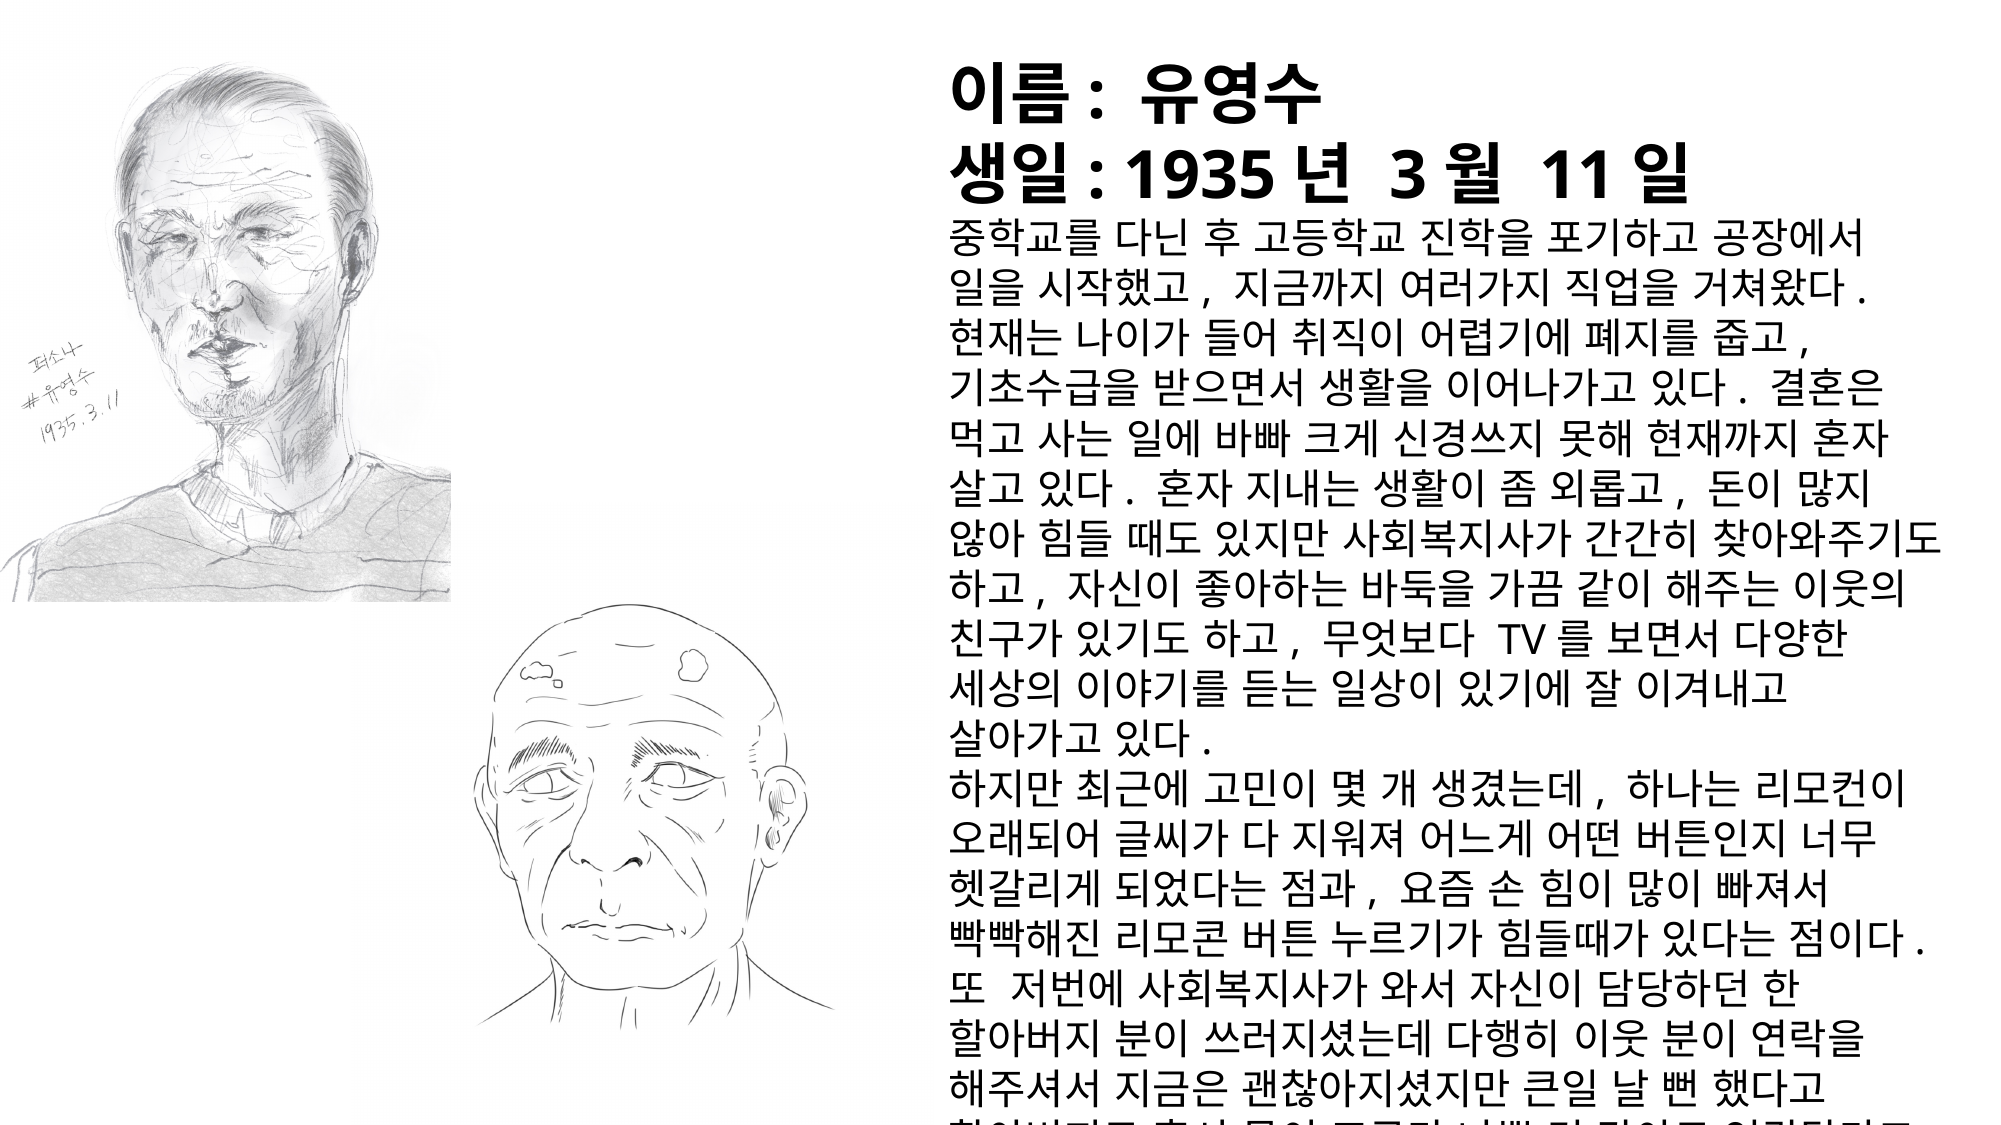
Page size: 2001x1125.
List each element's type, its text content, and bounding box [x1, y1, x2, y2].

text_box 이름: 유영수 생일: 1935년 3월 11일 중학교를 다닌 후 고등학교 진학을 포기하고 공장에서 일을 시작했고, 지금까지 여러가지 직업을 거쳐왔다. 현재는 나이가 들어 취직이 어렵기에 폐지를 줍고, 기초수급을 받으면서 생활을 이어나가고 있다. 결혼은 먹고 사는 일에 바빠 크게 신경쓰지 못해 현재까지 혼자 살고 있다. 혼자 지내는 생활이 좀 외롭고, 돈이 많지 않아 힘들 때도 있지만 사회복지사가 간간히 찾아와주기도 하고, 자신이 좋아하는 바둑을 가끔 같이 해주는 이웃의 친구가 있기도 하고, 무엇보다 TV를 보면서 다양한 세상의 이야기를 듣는 일상이 있기에 잘 이겨내고 살아가고 있다. 하지만 최근에 고민이 몇 개 생겼는데, 하나는 리모컨이 오래되어 글씨가 다 지워져 어느게 어떤 버튼인지 너무 헷갈리게 되었다는 점과, 요즘 손 힘이 많이 빠져서 빡빡해진 리모콘 버튼 누르기가 힘들때가 있다는 점이다. 또 저번에 사회복지사가 와서 자신이 담당하던 한 할아버지 분이 쓰러지셨는데 다행히 이웃 분이 연락을 해주셔서 지금은 괜찮아지셨지만 큰일 날 뻔 했다고 할아버지도 혹시 몸이 조금만 나쁜 것 같아도 연락달라고 말했던 걸 듣고 나서부터 혹시 내가 쓰러지면 어떡하지 누가 와줄수 있을까에 대한 걱정이 많아졌다는 점 또한 고민이다. 이런 걸 해결해 줄 수 있는 무언가가 있었으면 좋겠다고 최근에 자주 생각하게 된다. [933, 45, 1964, 1125]
picture [0, 0, 934, 1125]
